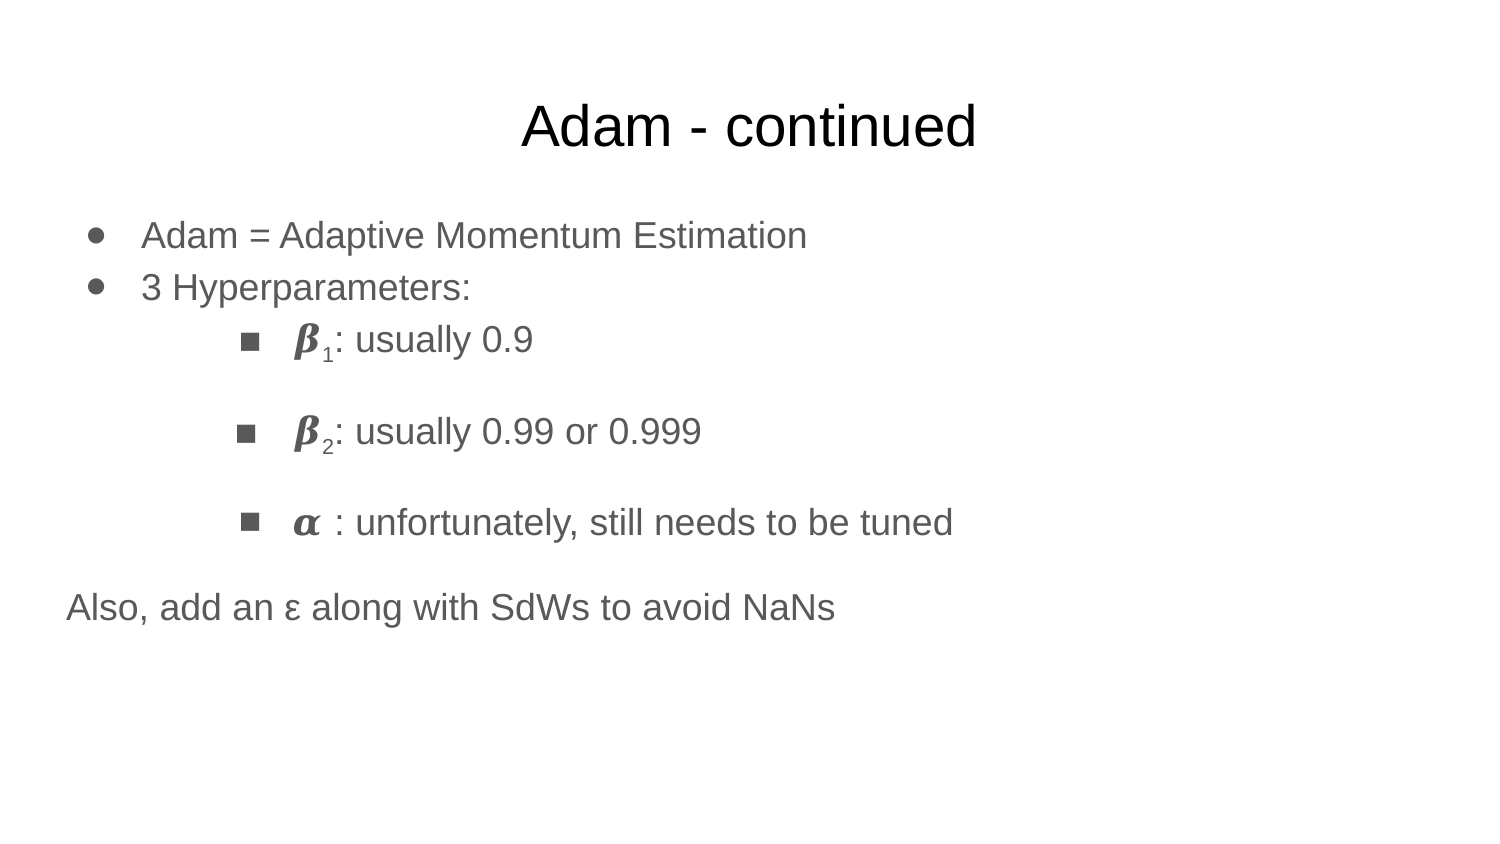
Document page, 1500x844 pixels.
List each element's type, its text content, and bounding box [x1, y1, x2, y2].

title Adam - continued [51, 72, 1449, 167]
list Adam = Adaptive Momentum Estimation 3 Hyperparameters: 𝜷1: usually 0.9 𝜷2: usually 0.99 or 0.999 𝜶 : unfortunately, still needs to be tuned Also, add an ε along with SdWs to avoid NaNs [51, 189, 1449, 750]
